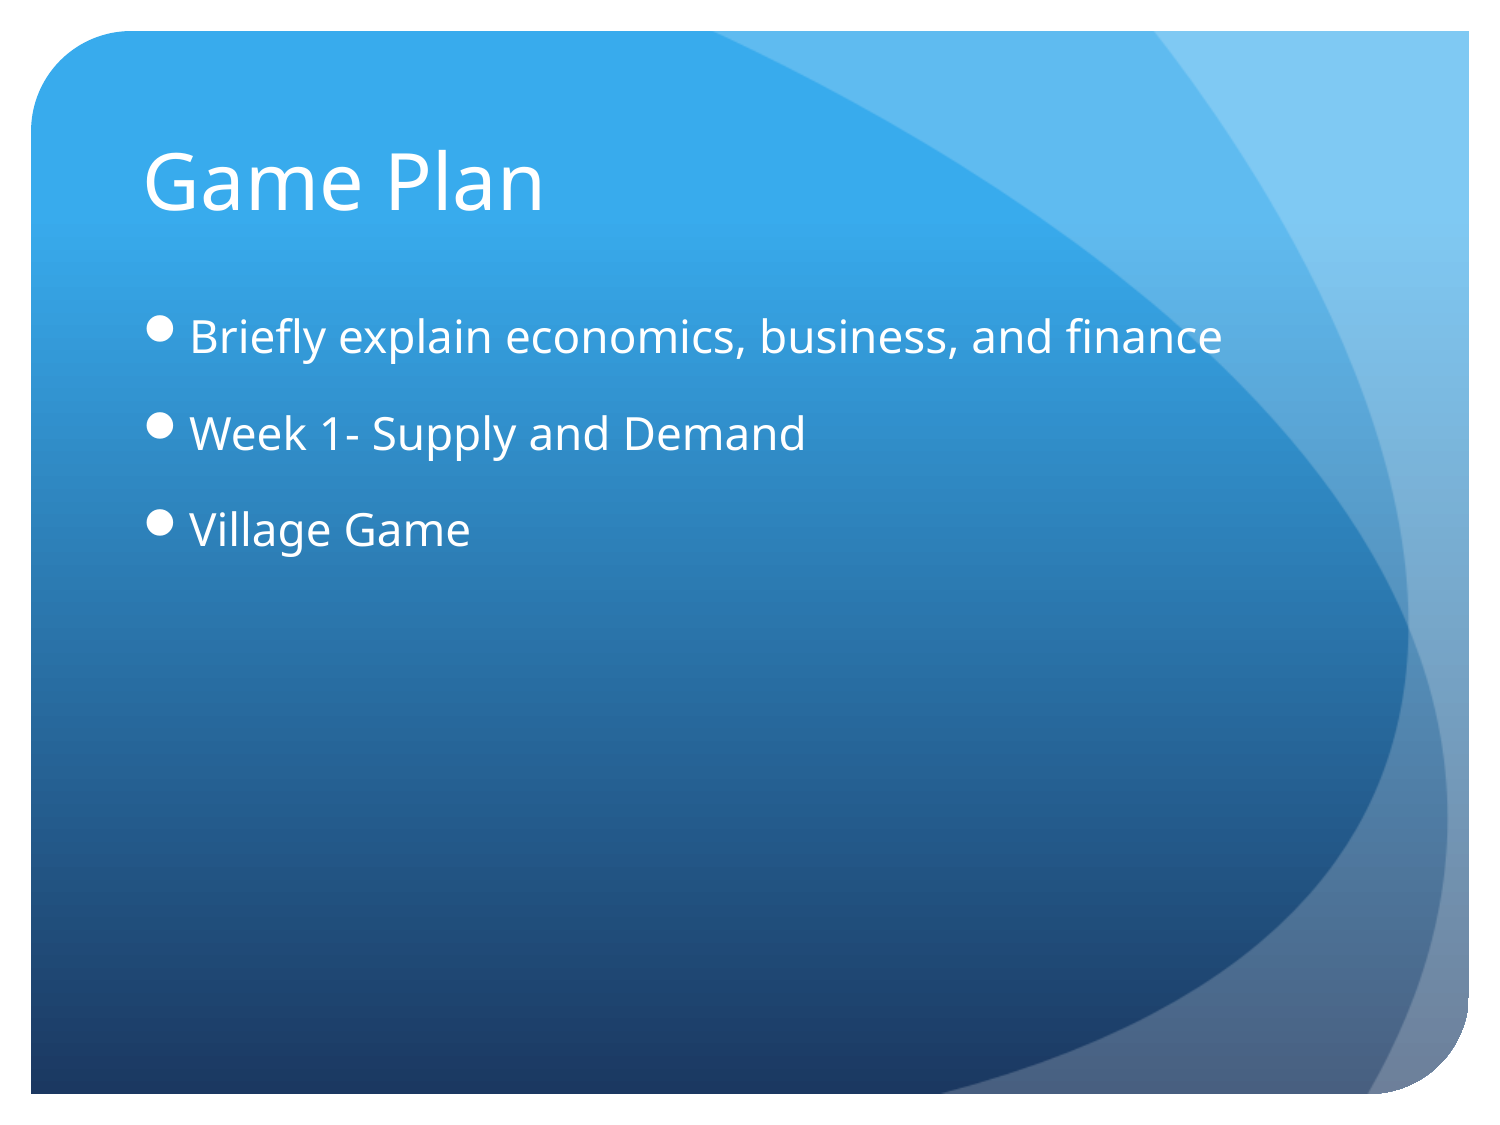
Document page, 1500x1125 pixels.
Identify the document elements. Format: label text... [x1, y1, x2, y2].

list Briefly explain economics, business, and finance Week 1- Supply and Demand Village Game [127, 299, 1372, 991]
picture [24, 30, 1473, 1094]
title Game Plan [127, 62, 1372, 234]
